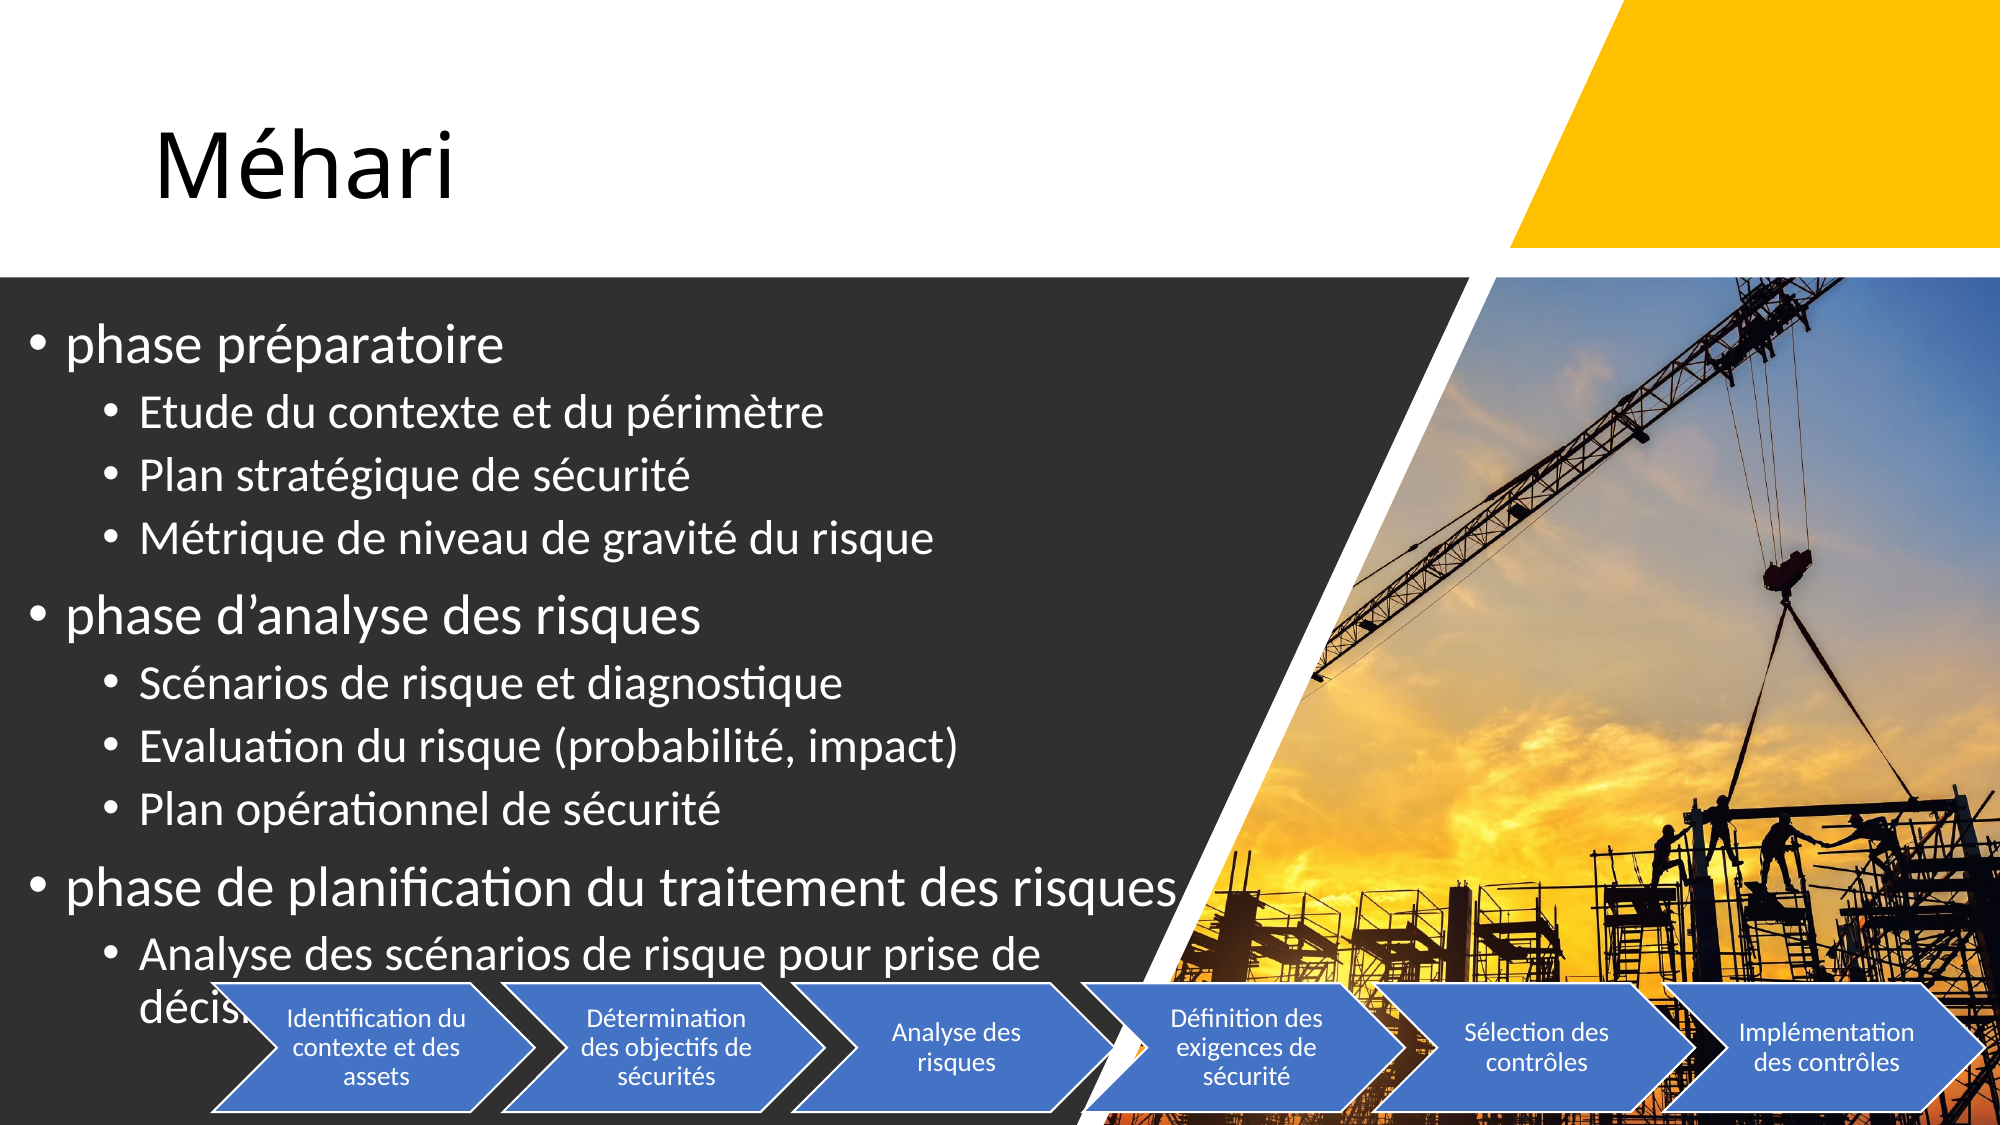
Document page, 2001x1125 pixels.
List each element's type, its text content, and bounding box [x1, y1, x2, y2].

list phase préparatoire Etude du contexte et du périmètre Plan stratégique de sécurité Métrique de niveau de gravité du risque phase d’analyse des risques Scénarios de risque et diagnostique Evaluation du risque (probabilité, impact) Plan opérationnel de sécurité phase de planification du traitement des risques Analyse des scénarios de risque pour prise de décisions [13, 306, 1103, 1043]
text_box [211, 847, 1987, 1125]
picture [1103, 277, 2000, 1125]
text_box [1508, 0, 2000, 249]
text_box [0, 276, 1103, 1125]
title Méhari [138, 60, 1413, 278]
text_box [0, 0, 2000, 277]
